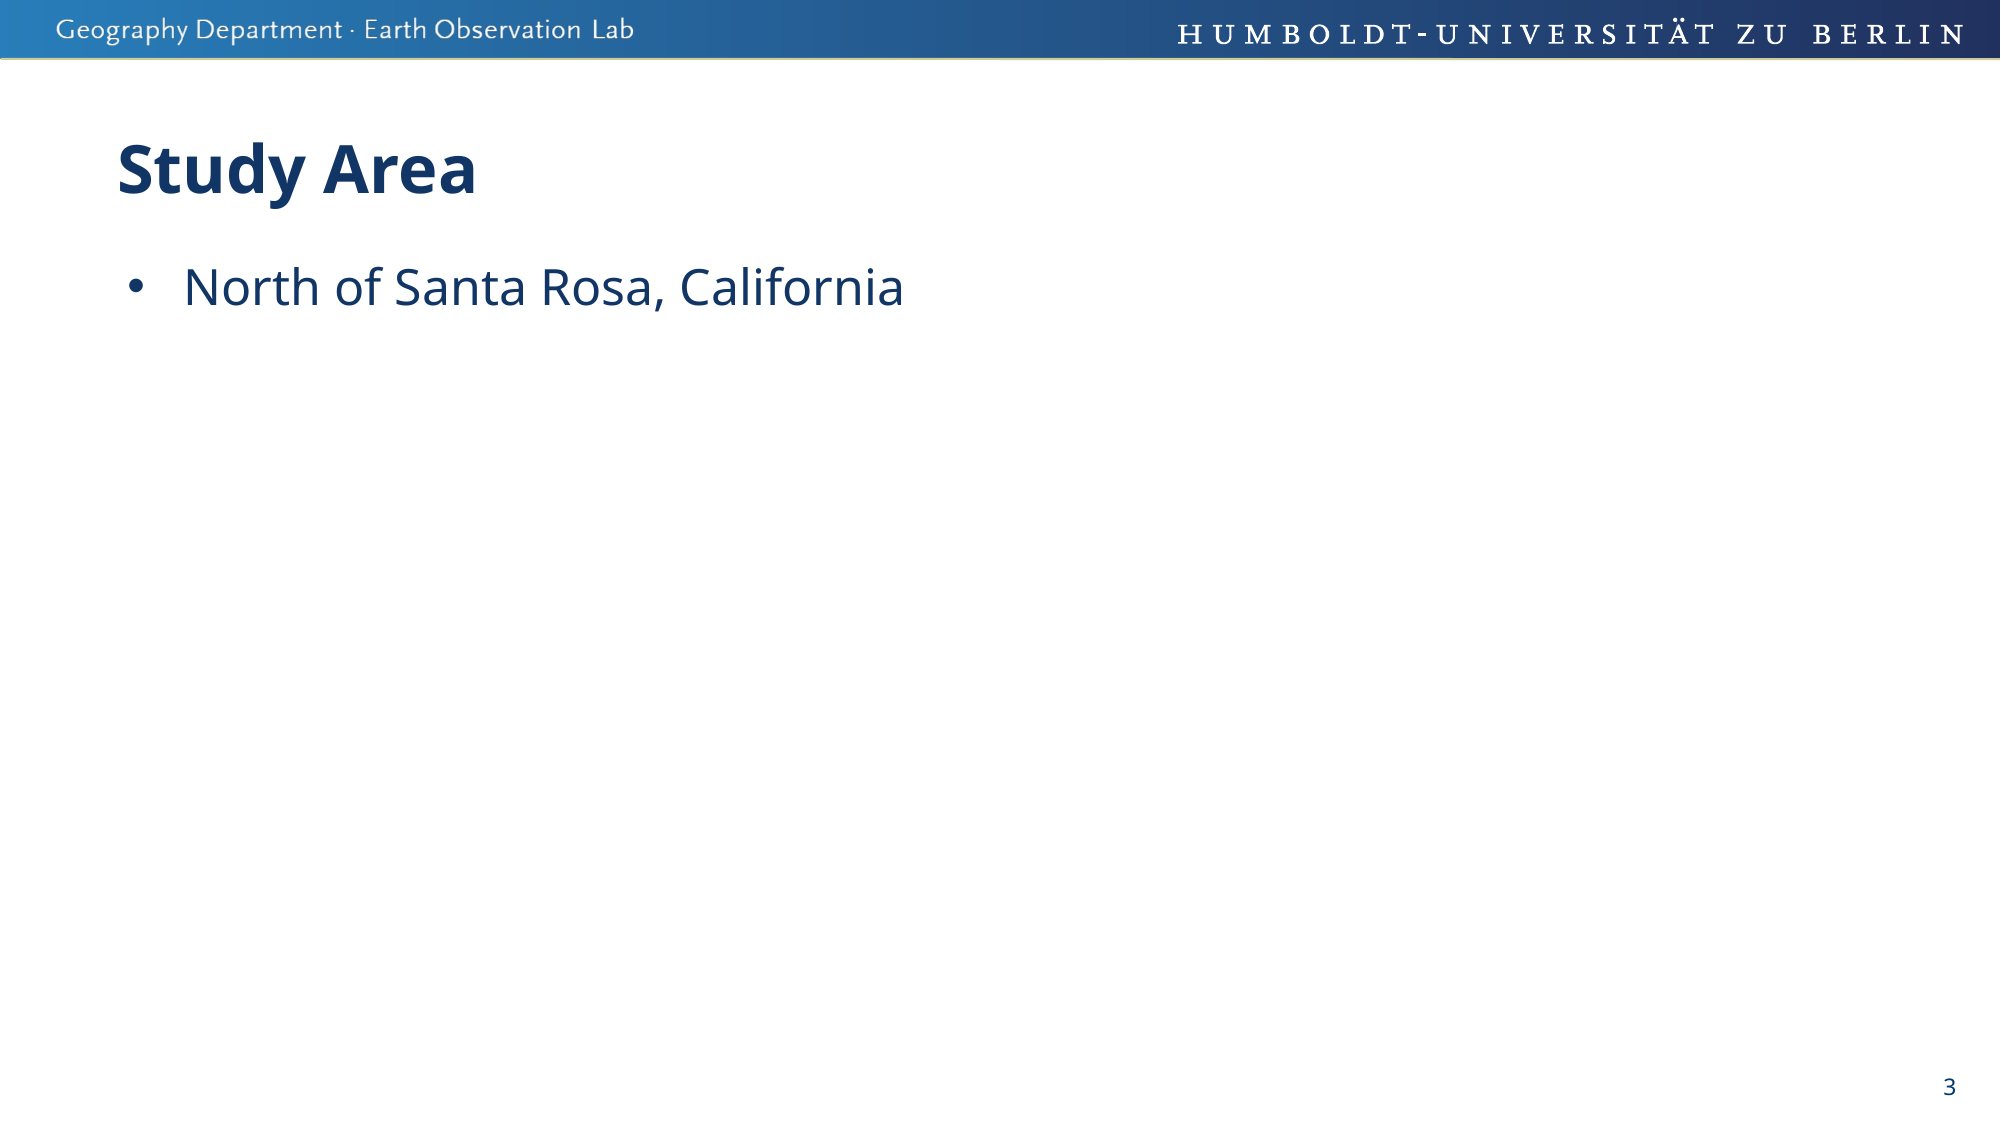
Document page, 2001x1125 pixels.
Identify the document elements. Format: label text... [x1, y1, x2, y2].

picture [0, 0, 2000, 65]
title Study Area [102, 119, 1828, 220]
list North of Santa Rosa, California [112, 248, 1836, 991]
